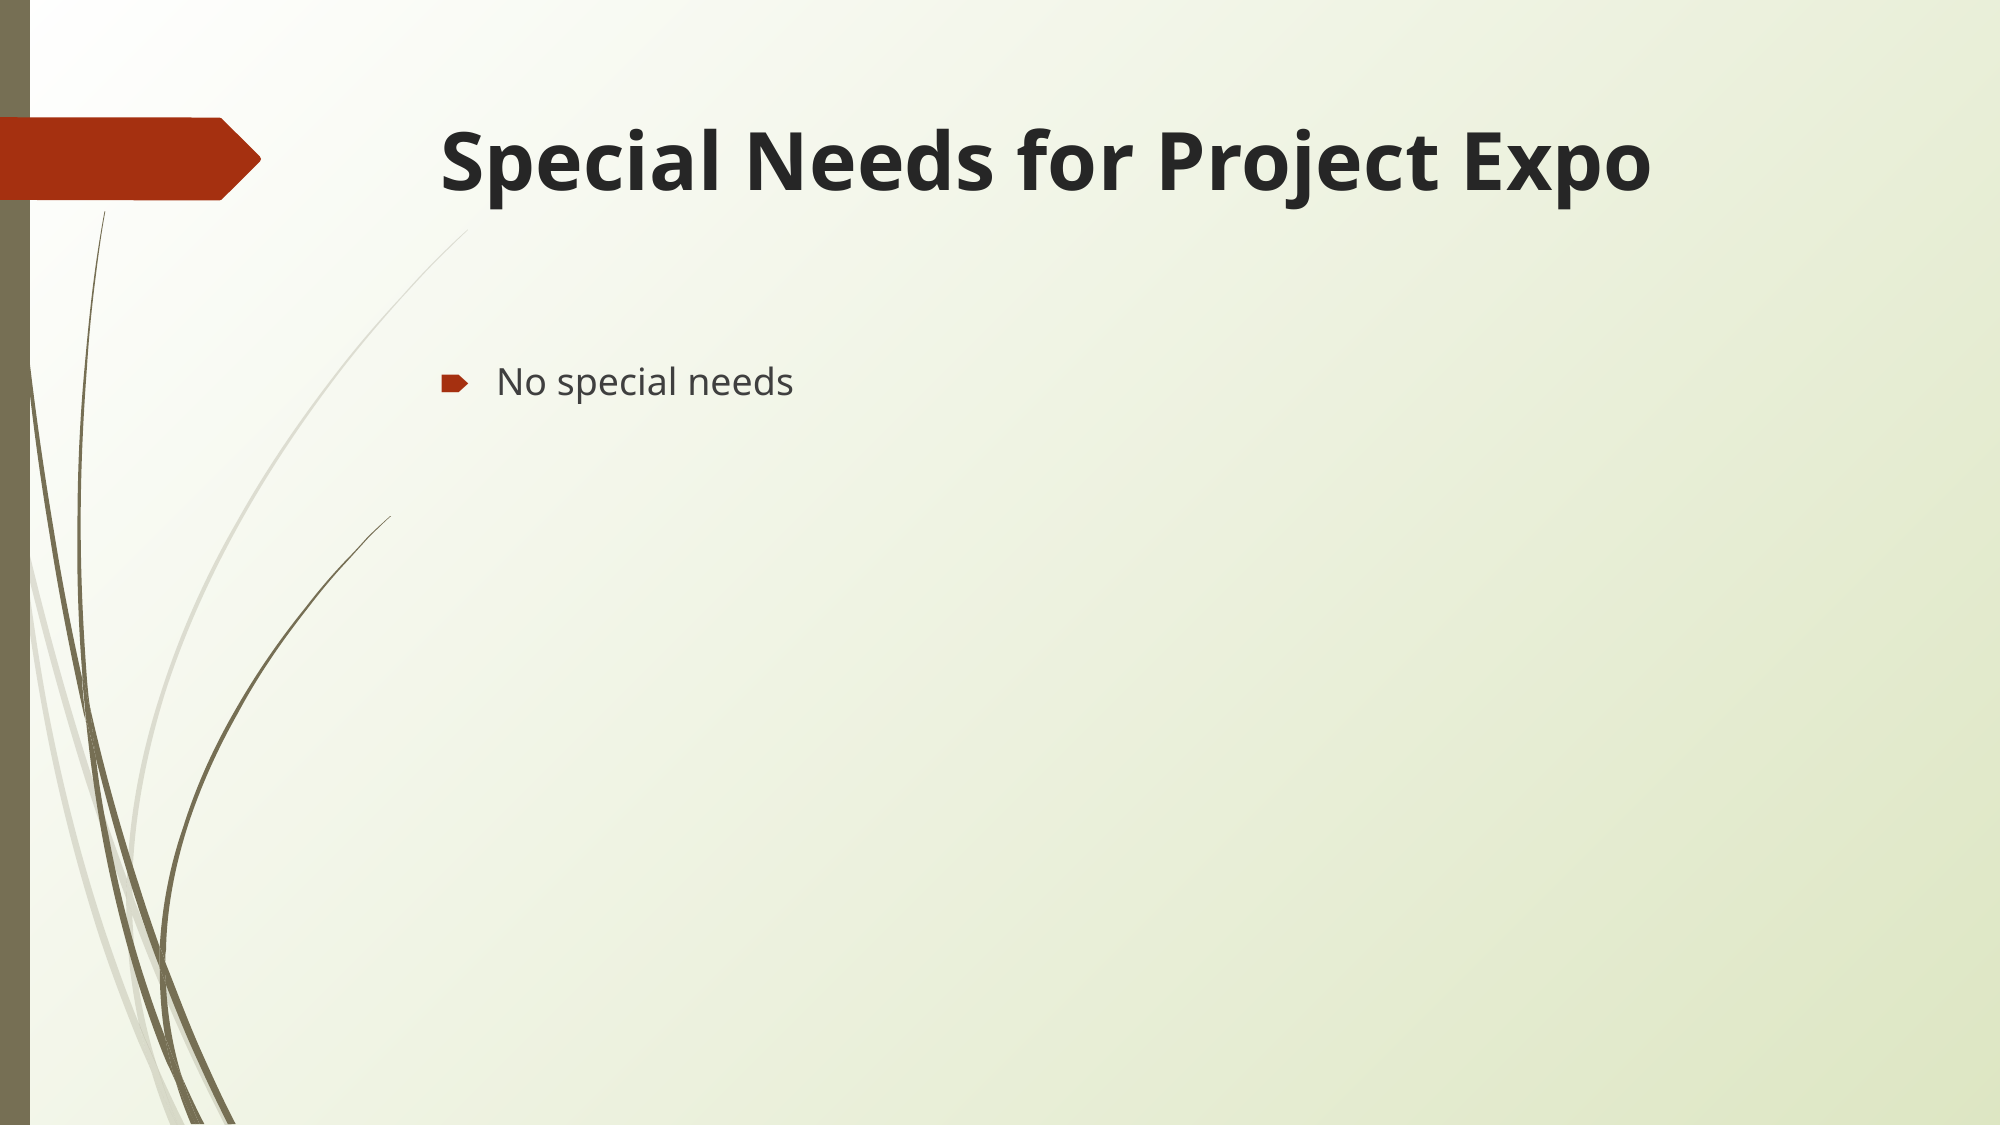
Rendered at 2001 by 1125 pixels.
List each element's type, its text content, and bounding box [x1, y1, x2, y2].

list No special needs [424, 350, 1888, 970]
title Special Needs for Project Expo [425, 102, 1888, 313]
